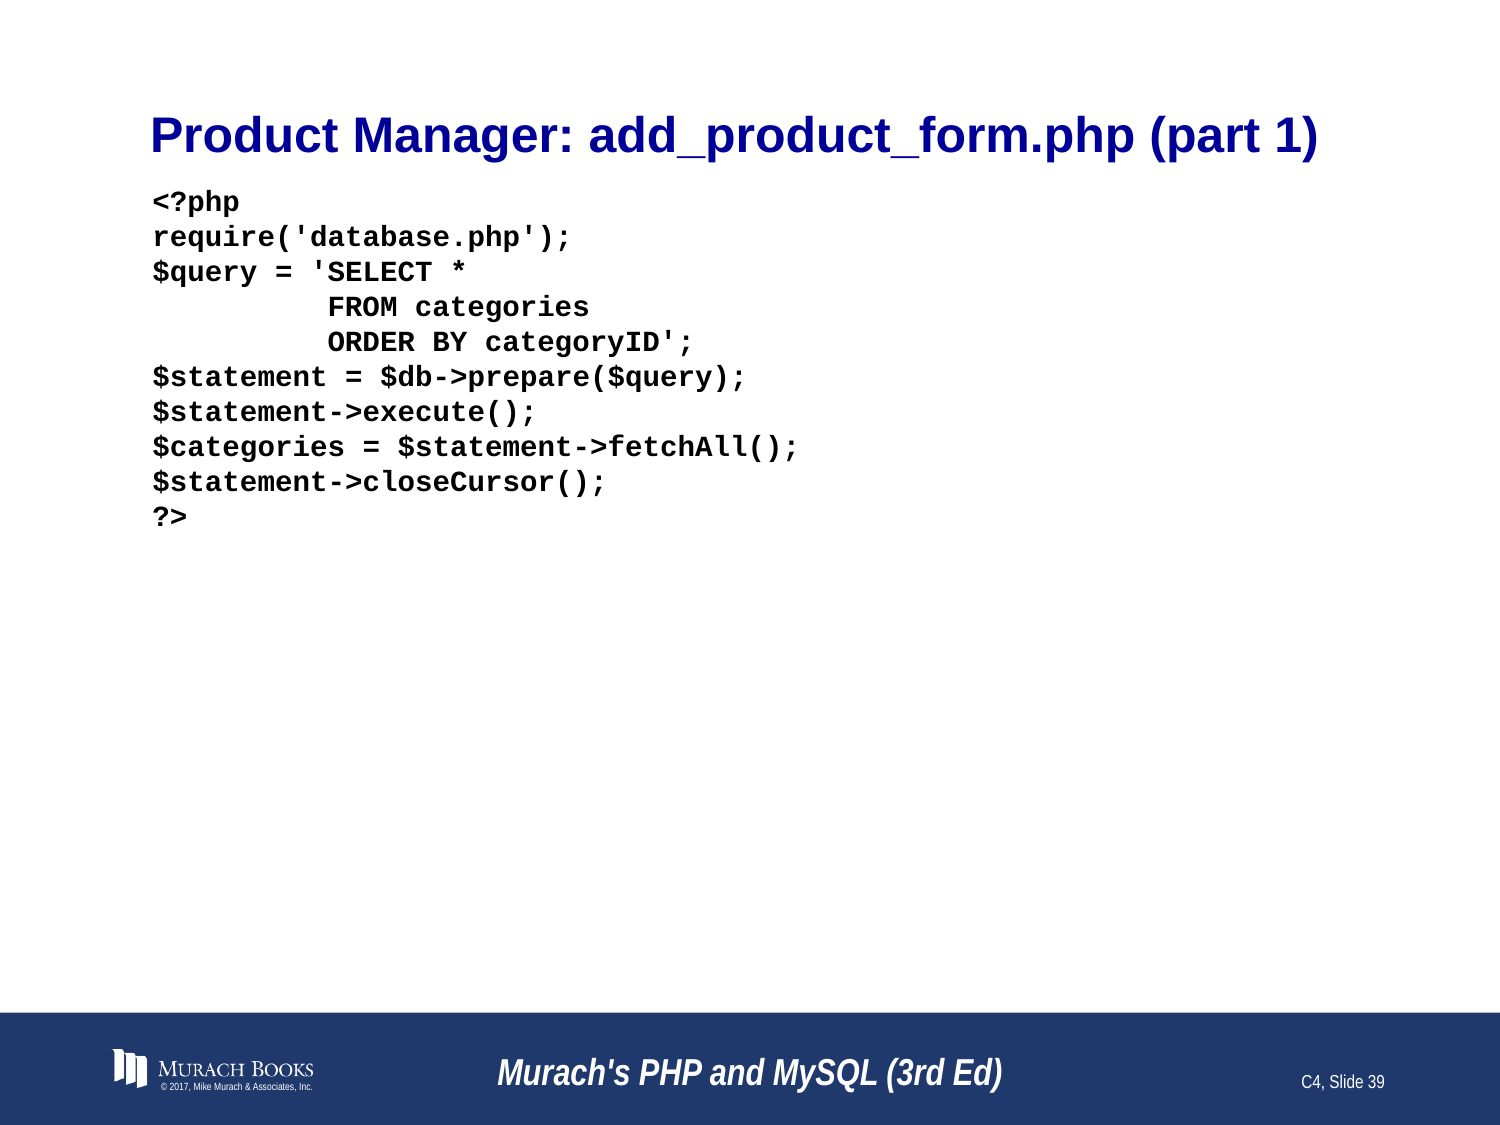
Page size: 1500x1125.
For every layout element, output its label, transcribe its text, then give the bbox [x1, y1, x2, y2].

list <?php require('database.php'); $query = 'SELECT * FROM categories ORDER BY categoryID'; $statement = $db->prepare($query); $statement->execute(); $categories = $statement->fetchAll(); $statement->closeCursor(); ?> [137, 174, 1350, 913]
title Product Manager: add_product_form.php (part 1) [150, 101, 1363, 163]
slide_number Murach's PHP and MySQL (3rd Ed) [463, 1025, 1050, 1100]
footer © 2017, Mike Murach & Associates, Inc. [12, 1025, 463, 1100]
slide_number C4, Slide 39 [1087, 1025, 1400, 1100]
